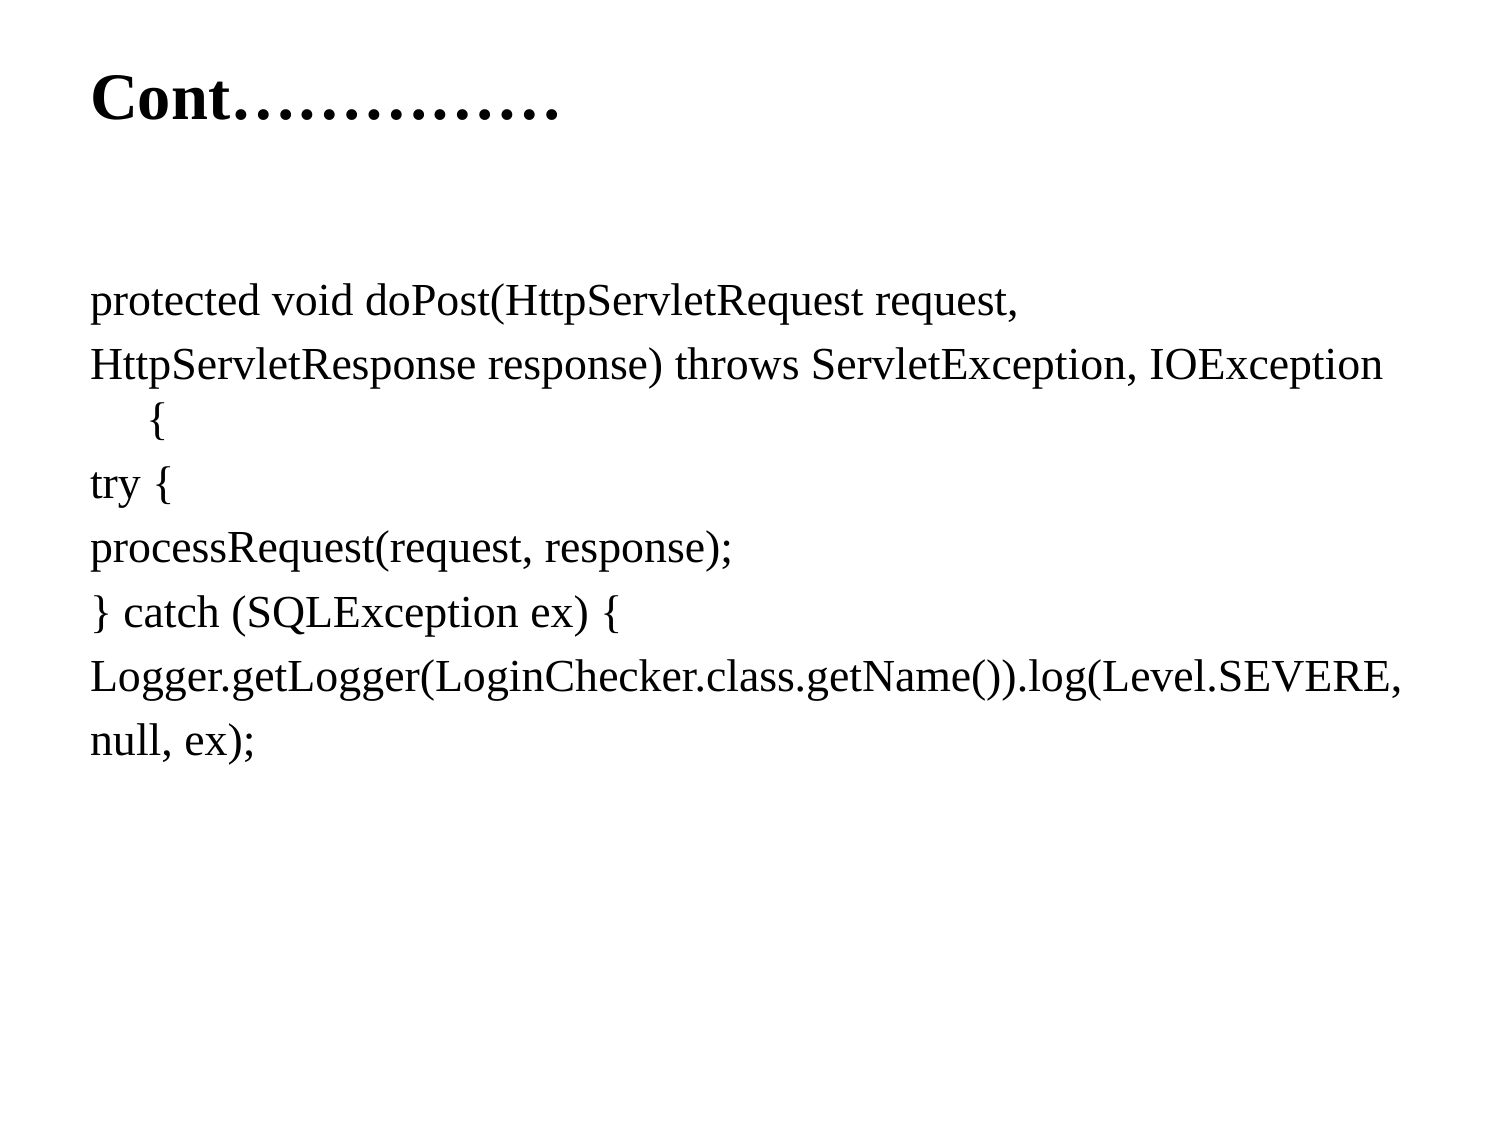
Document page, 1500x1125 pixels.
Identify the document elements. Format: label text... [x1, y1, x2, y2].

title Cont…………… [75, 45, 1425, 233]
list protected void doPost(HttpServletRequest request, HttpServletResponse response) throws ServletException, IOException { try { processRequest(request, response); } catch (SQLException ex) { Logger.getLogger(LoginChecker.class.getName()).log(Level.SEVERE, null, ex); [75, 262, 1425, 1005]
